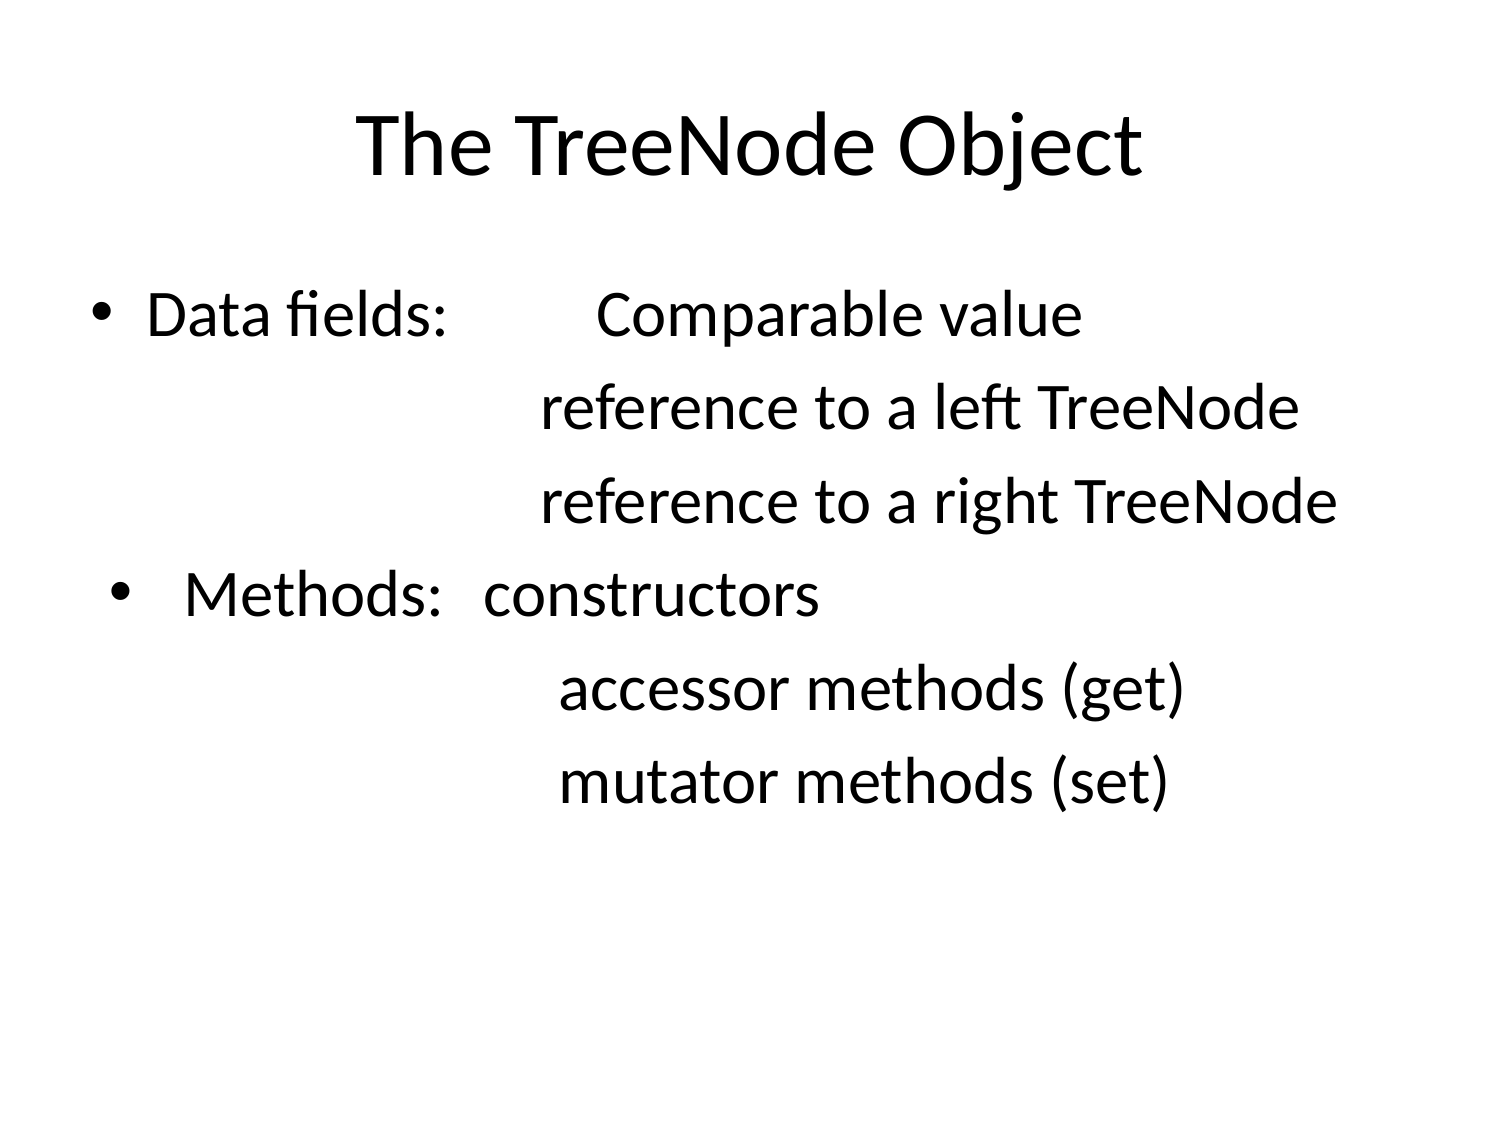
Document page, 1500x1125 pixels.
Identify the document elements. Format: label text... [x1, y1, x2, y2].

list Data fields: Comparable value reference to a left TreeNode reference to a right TreeNode Methods: constructors accessor methods (get) mutator methods (set) [75, 262, 1425, 1005]
title The TreeNode Object [75, 45, 1425, 233]
